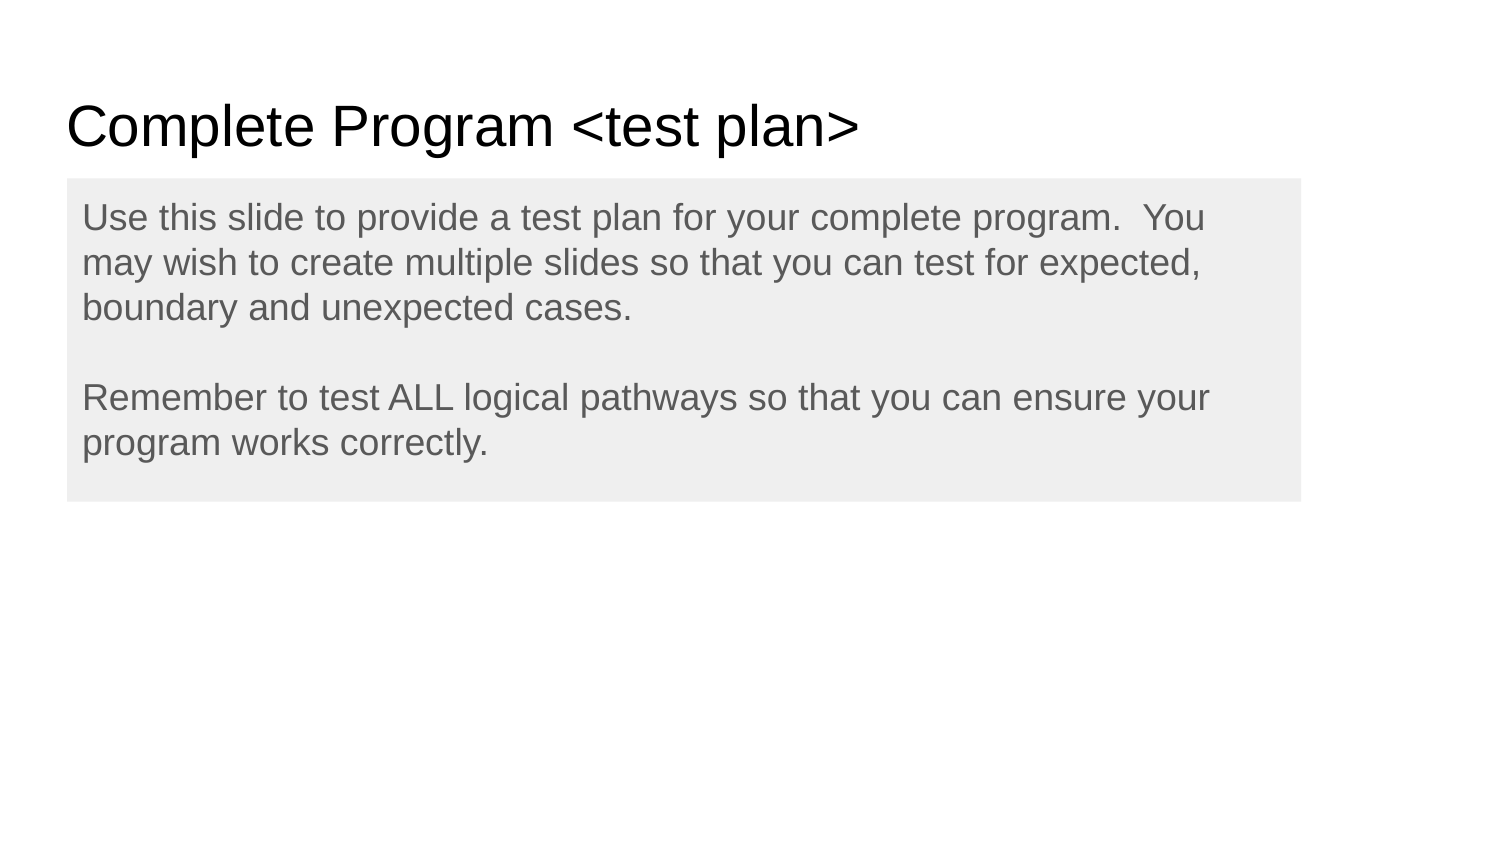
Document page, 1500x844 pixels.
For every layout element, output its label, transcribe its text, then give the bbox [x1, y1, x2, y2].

title Complete Program <test plan> [51, 72, 1449, 167]
text_box Use this slide to provide a test plan for your complete program. You may wish to create multiple slides so that you can test for expected, boundary and unexpected cases. Remember to test ALL logical pathways so that you can ensure your program works correctly. [67, 178, 1302, 502]
